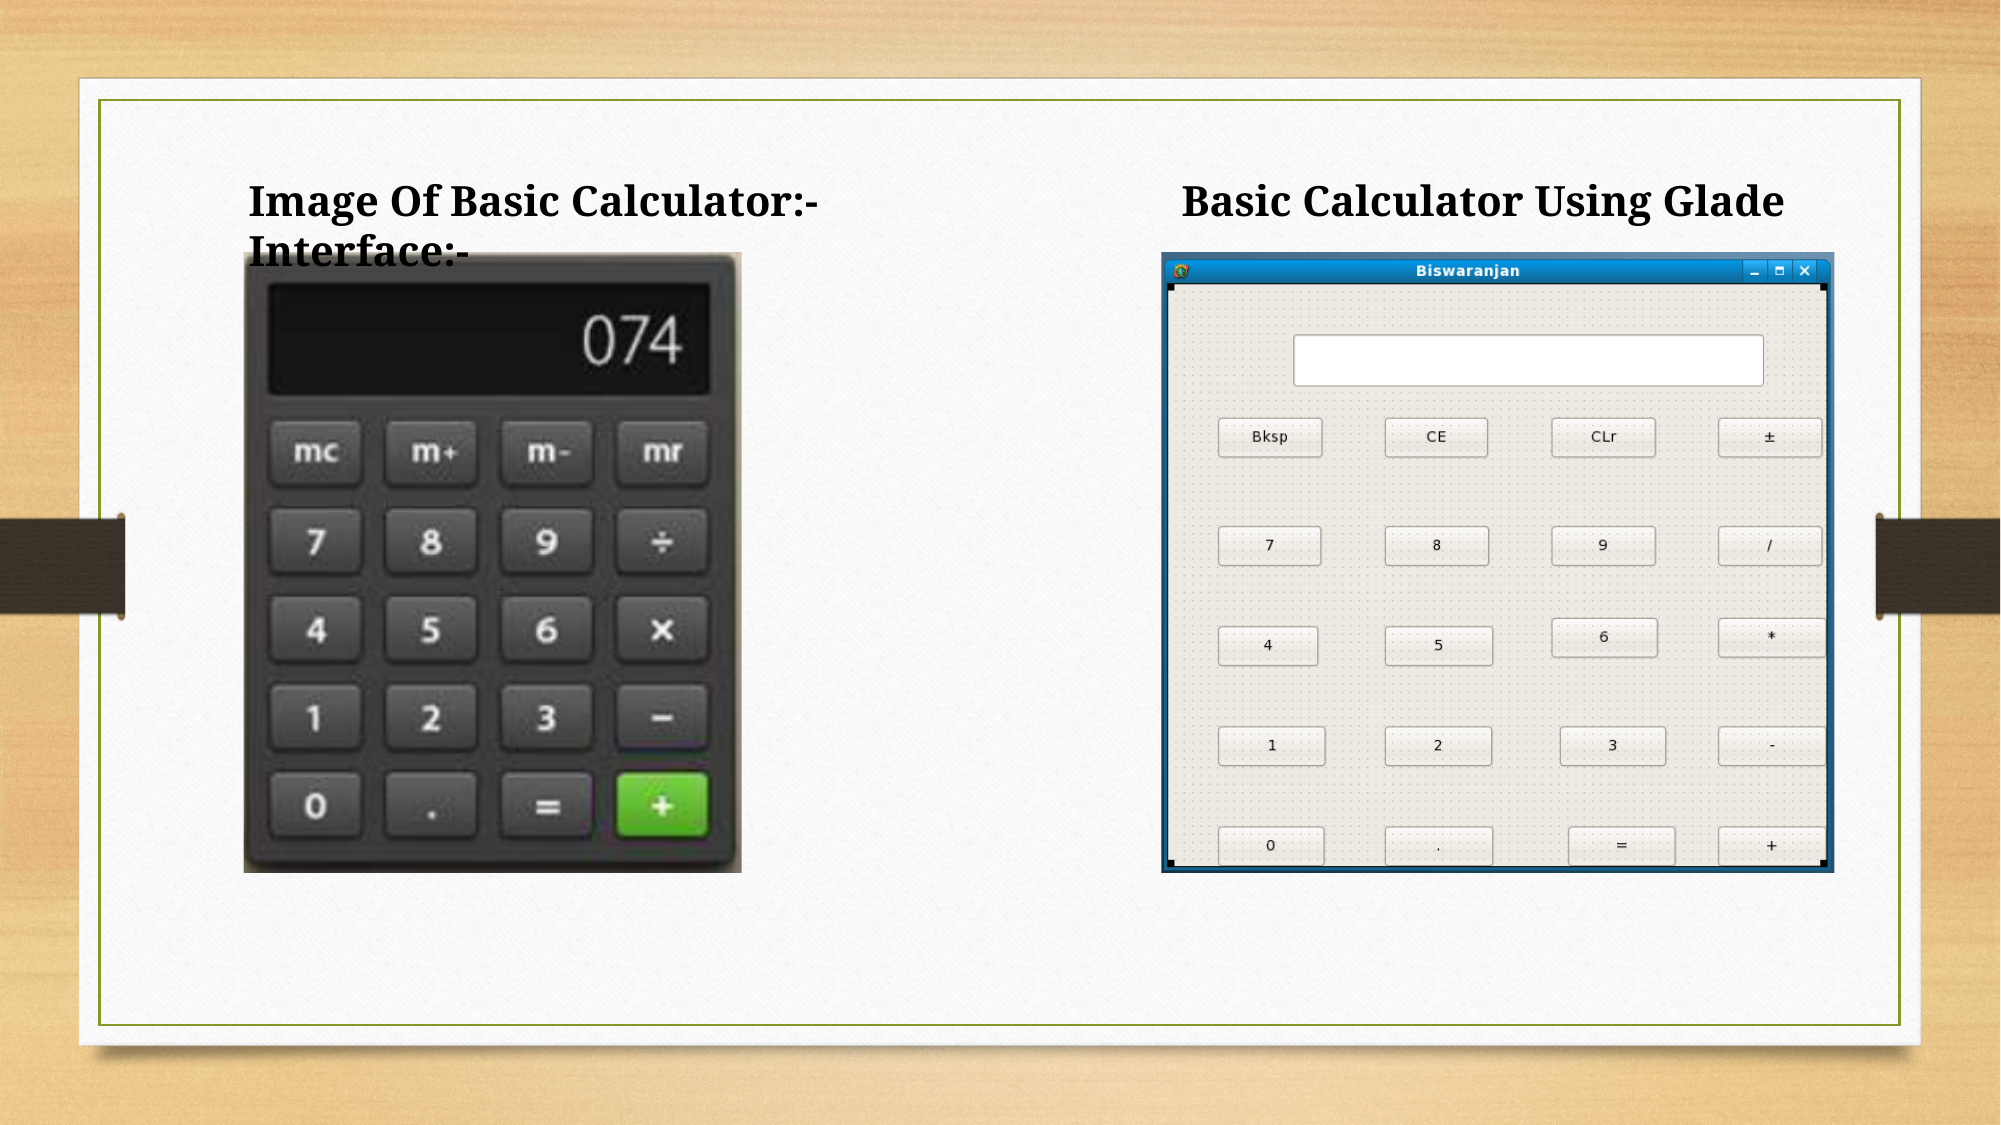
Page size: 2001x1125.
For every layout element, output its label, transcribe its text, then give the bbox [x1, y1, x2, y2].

text_box Image Of Basic Calculator:- Basic Calculator Using Glade Interface:- [233, 167, 1879, 282]
picture [0, 0, 2001, 1125]
